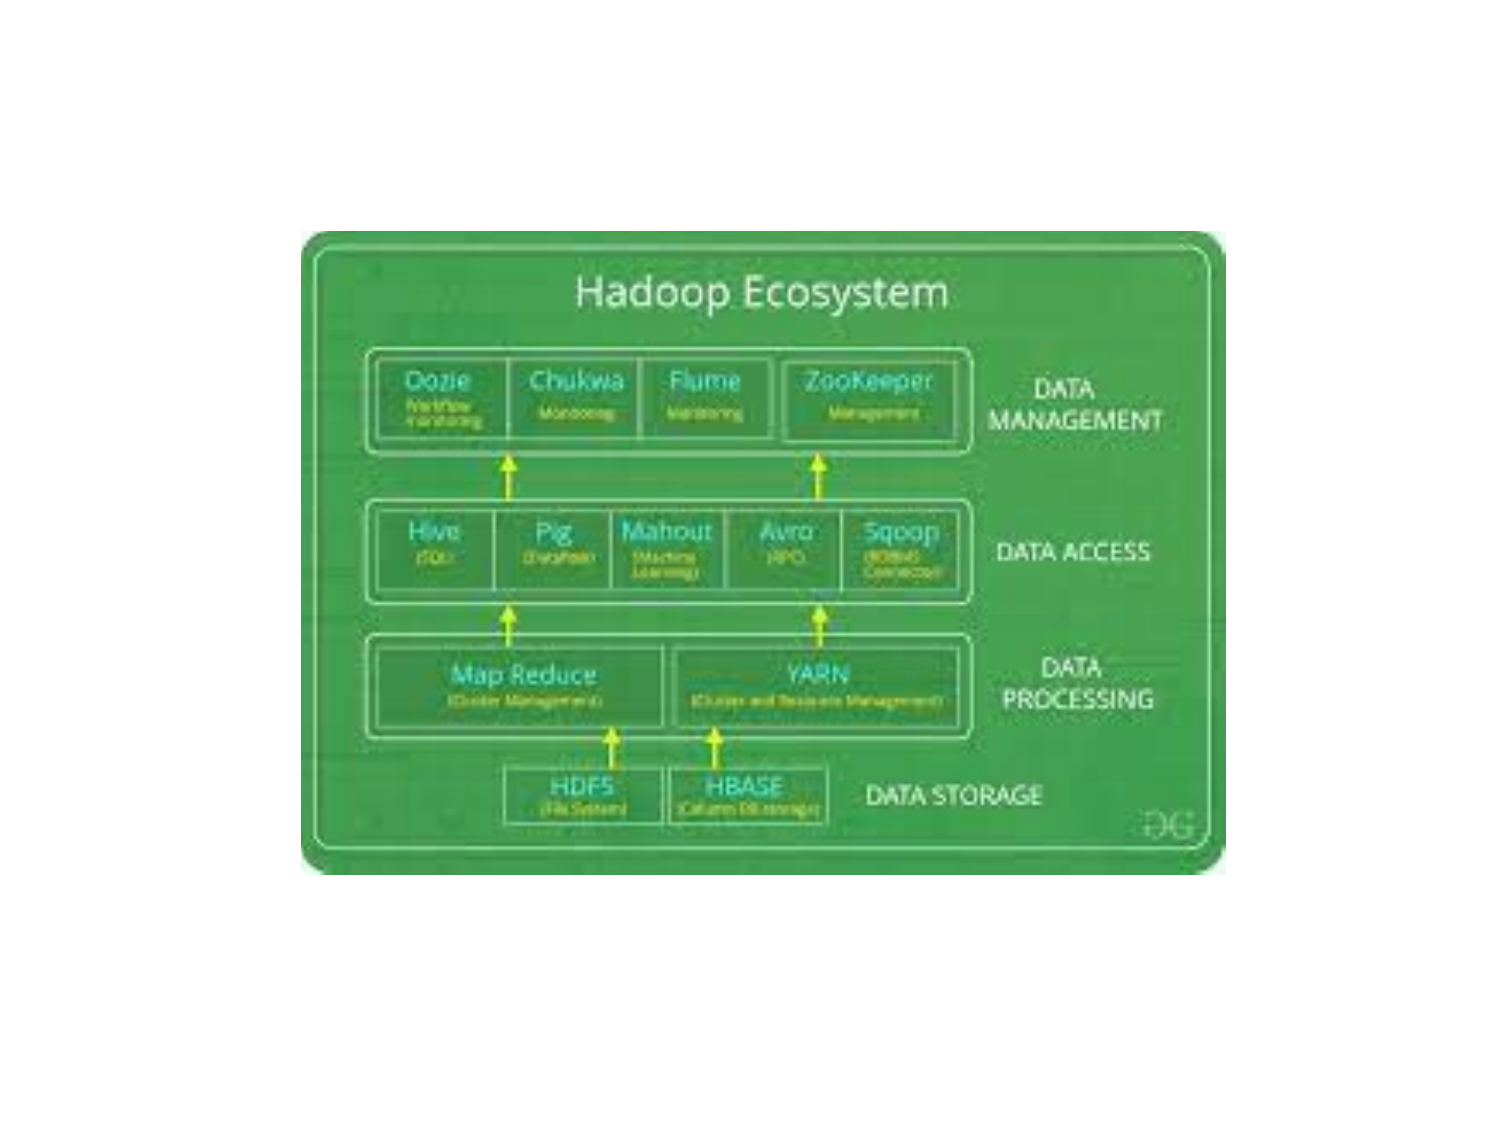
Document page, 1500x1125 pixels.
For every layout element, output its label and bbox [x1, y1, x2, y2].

picture [300, 231, 1226, 875]
